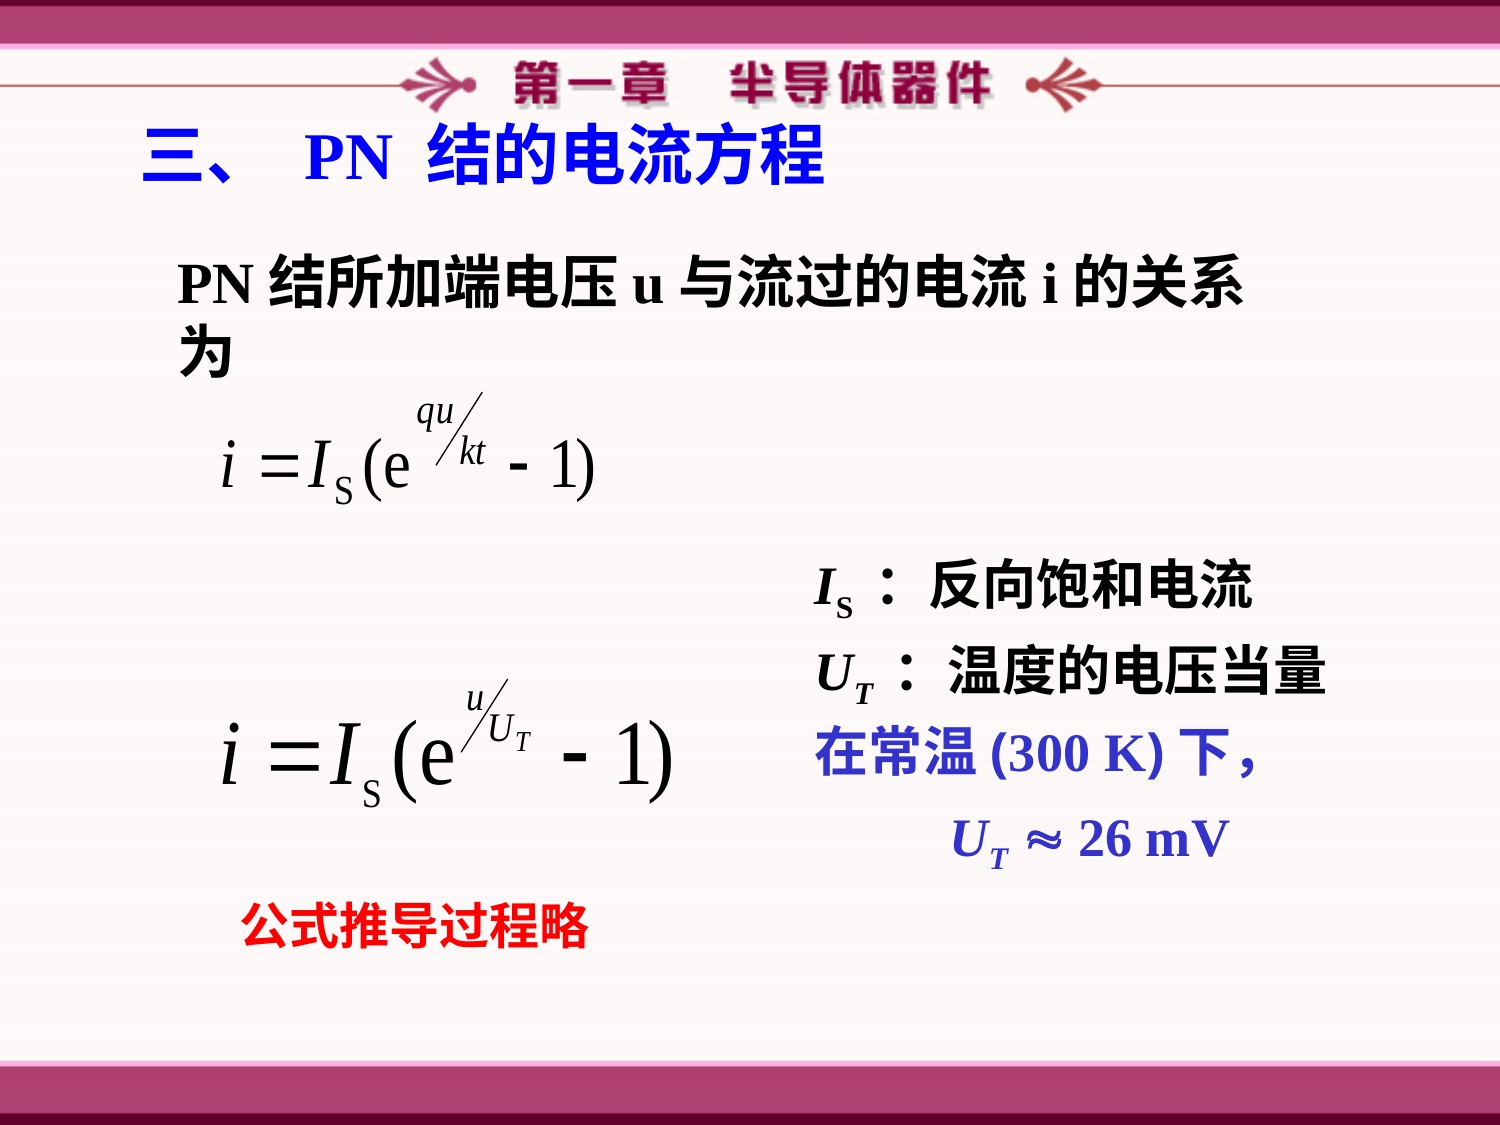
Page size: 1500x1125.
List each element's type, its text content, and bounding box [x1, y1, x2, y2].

text_box 公式推导过程略 [225, 887, 638, 963]
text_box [212, 374, 610, 523]
text_box 三、 PN 结的电流方程 [125, 105, 913, 200]
text_box PN结所加端电压u与流过的电流i的关系为 [162, 237, 1288, 393]
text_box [212, 662, 688, 825]
picture [0, 0, 1500, 1125]
text_box IS ：反向饱和电流 UT ：温度的电压当量 在常温(300 K)下， UT  26 mV [800, 549, 1438, 876]
